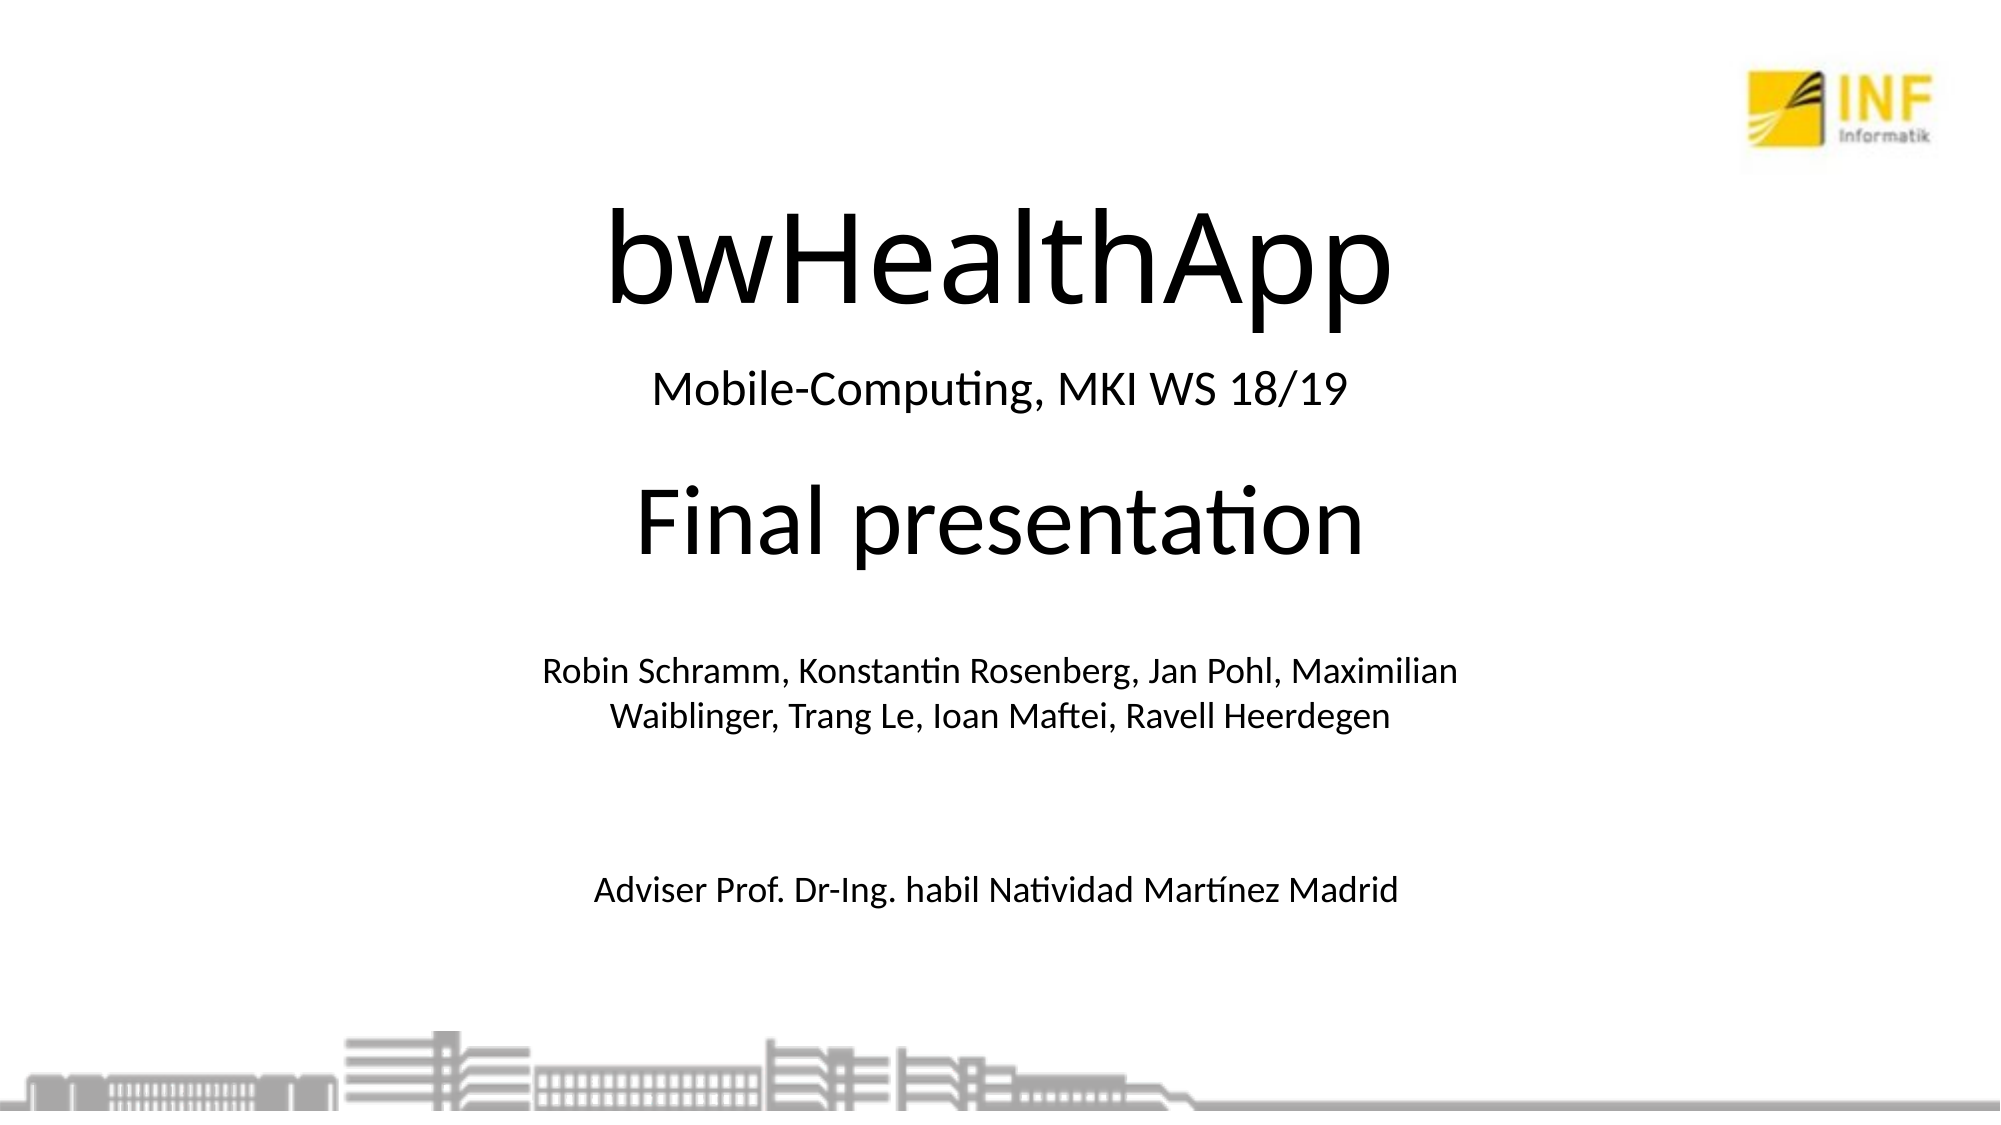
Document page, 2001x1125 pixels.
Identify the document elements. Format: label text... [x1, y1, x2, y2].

picture [0, 1031, 2000, 1112]
text_box Final presentation [282, 446, 1719, 582]
text_box Robin Schramm, Konstantin Rosenberg, Jan Pohl, Maximilian Waiblinger, Trang Le, Ioan Maftei, Ravell Heerdegen [515, 639, 1487, 744]
picture [1683, 0, 2000, 220]
subtitle Mobile-Computing, MKI WS 18/19 [249, 354, 1750, 428]
title bwHealthApp [249, 182, 1750, 338]
text_box Adviser Prof. Dr-Ing. habil Natividad Martínez Madrid [568, 857, 1434, 918]
